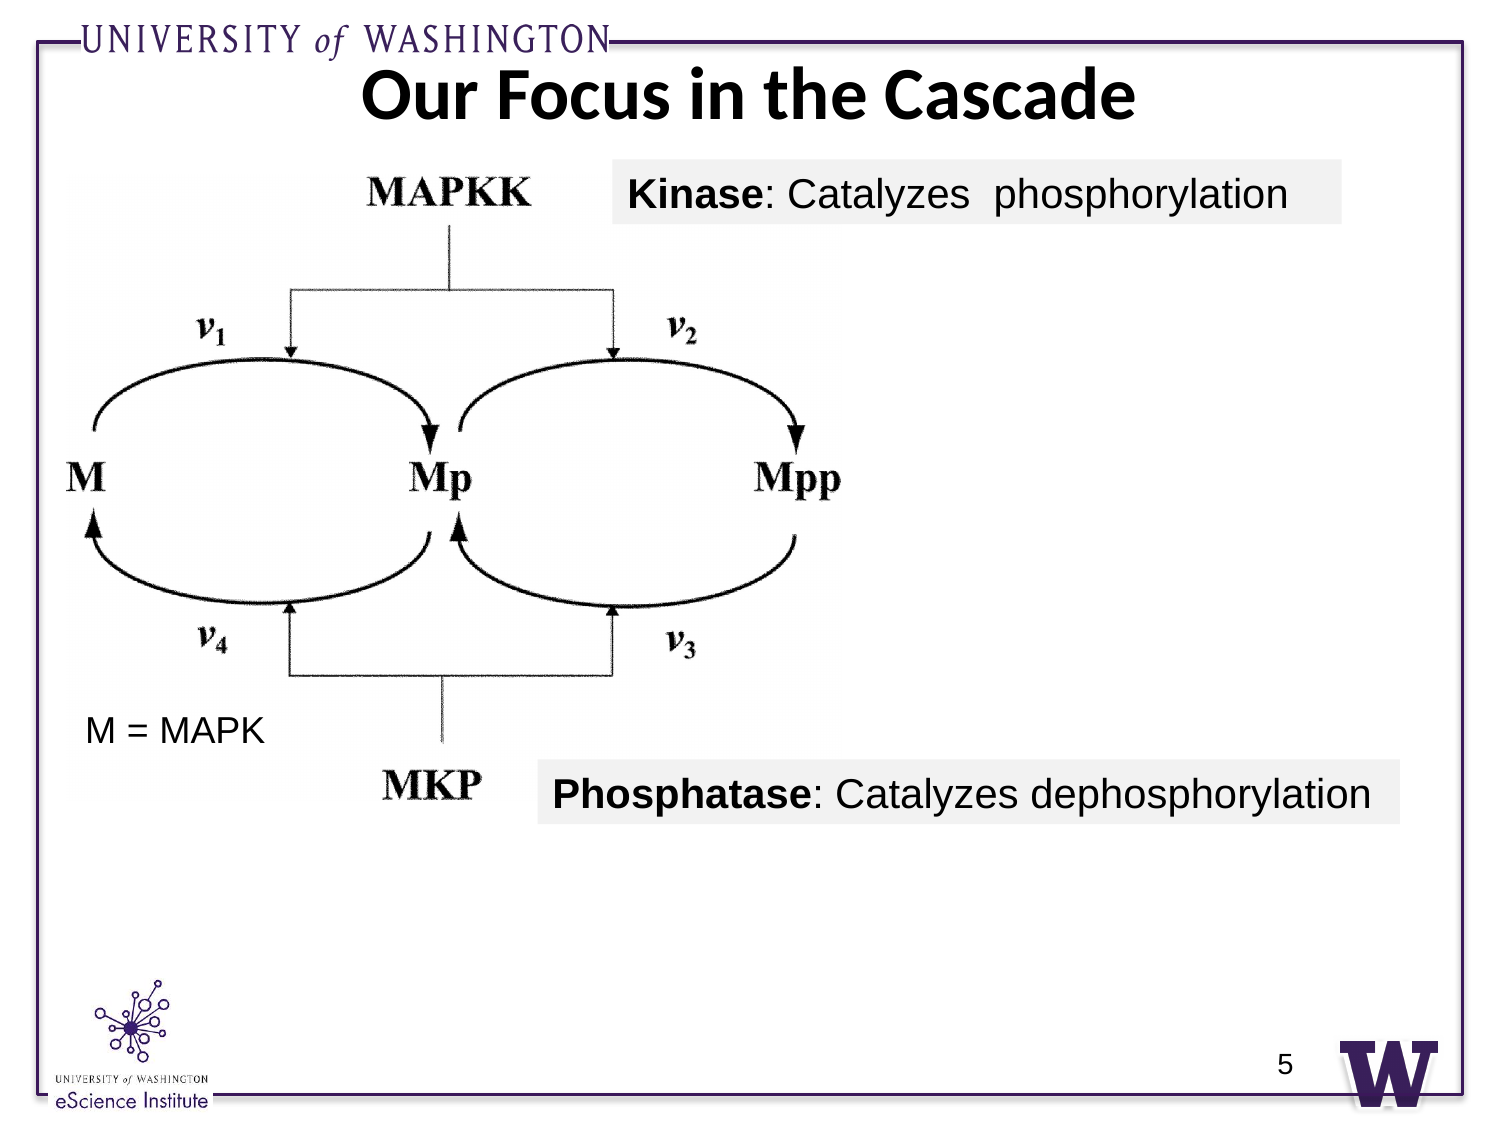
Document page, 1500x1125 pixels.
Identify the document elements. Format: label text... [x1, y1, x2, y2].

slide_number 5 [1262, 1037, 1350, 1098]
text_box Kinase: Catalyzes phosphorylation [612, 159, 1342, 225]
text_box Phosphatase: Catalyzes dephosphorylation [537, 759, 1400, 825]
picture [1350, 1041, 1438, 1093]
picture [48, 978, 213, 1113]
picture [66, 174, 842, 801]
picture [81, 24, 609, 37]
title Our Focus in the Cascade [75, 37, 1425, 175]
picture [1340, 1096, 1438, 1107]
